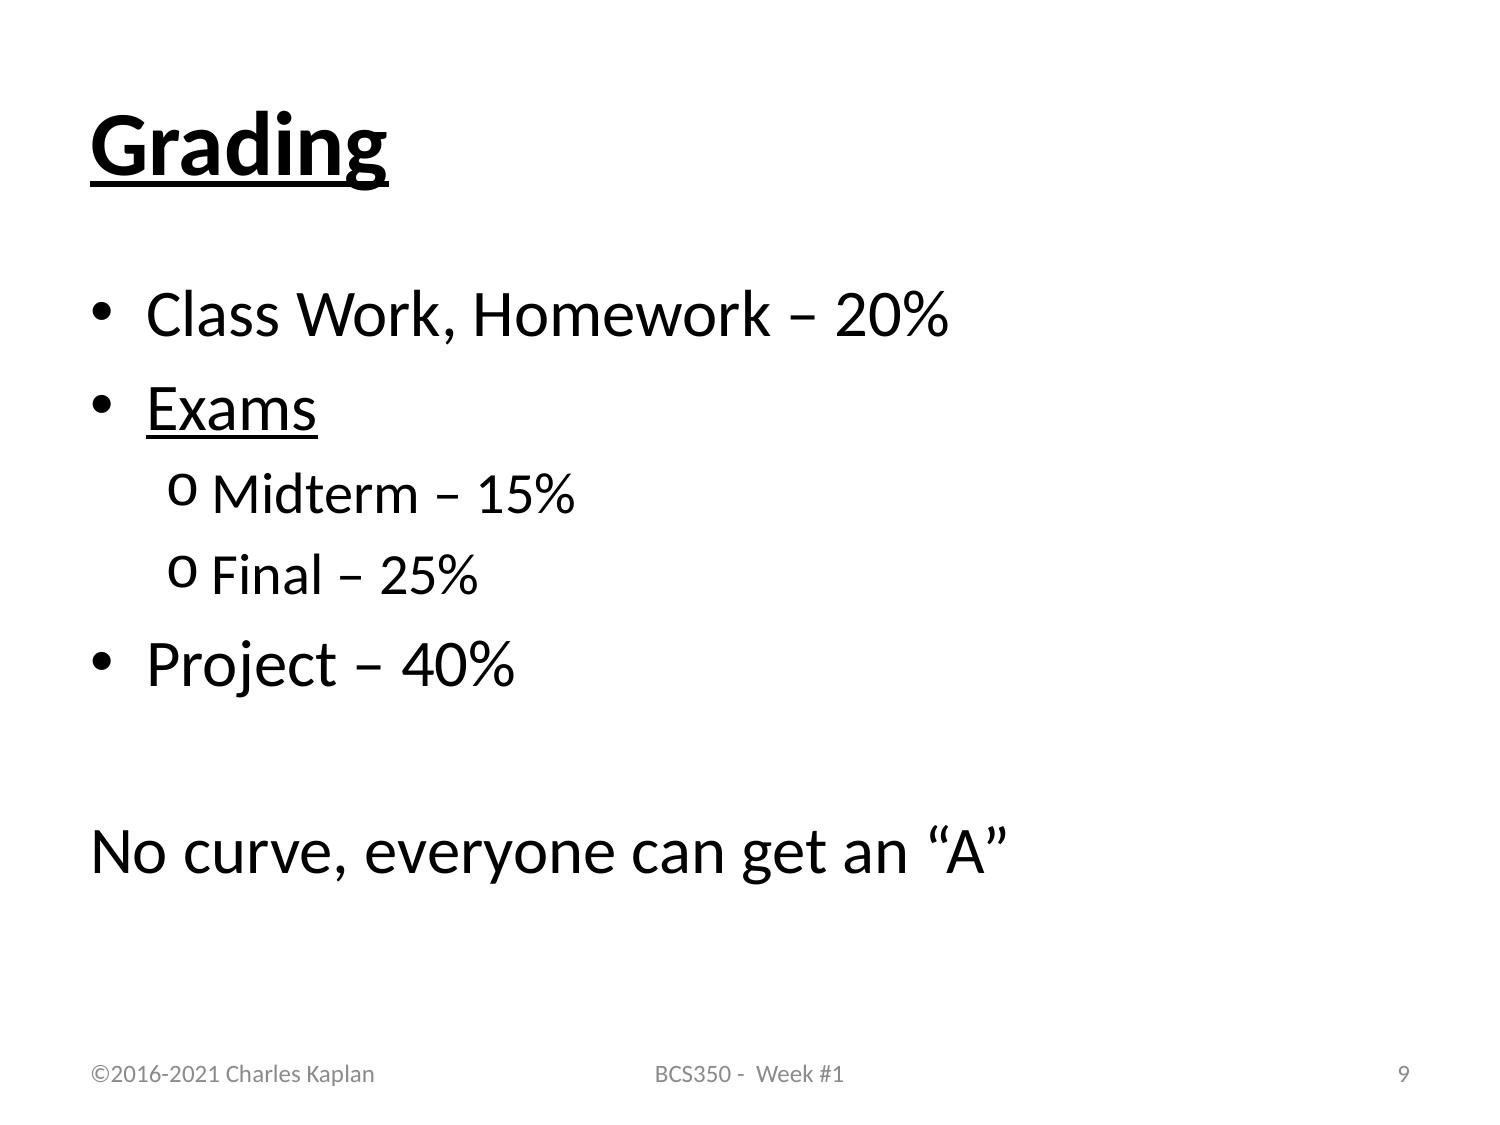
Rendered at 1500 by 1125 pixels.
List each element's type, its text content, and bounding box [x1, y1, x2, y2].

slide_number 9 [1074, 1042, 1425, 1103]
list Class Work, Homework – 20% Exams Midterm – 15% Final – 25% Project – 40% No curve, everyone can get an “A” [75, 262, 1463, 1005]
footer BCS350 - Week #1 [512, 1042, 988, 1103]
title Grading [75, 45, 1425, 233]
slide_number ©2016-2021 Charles Kaplan [75, 1042, 425, 1103]
